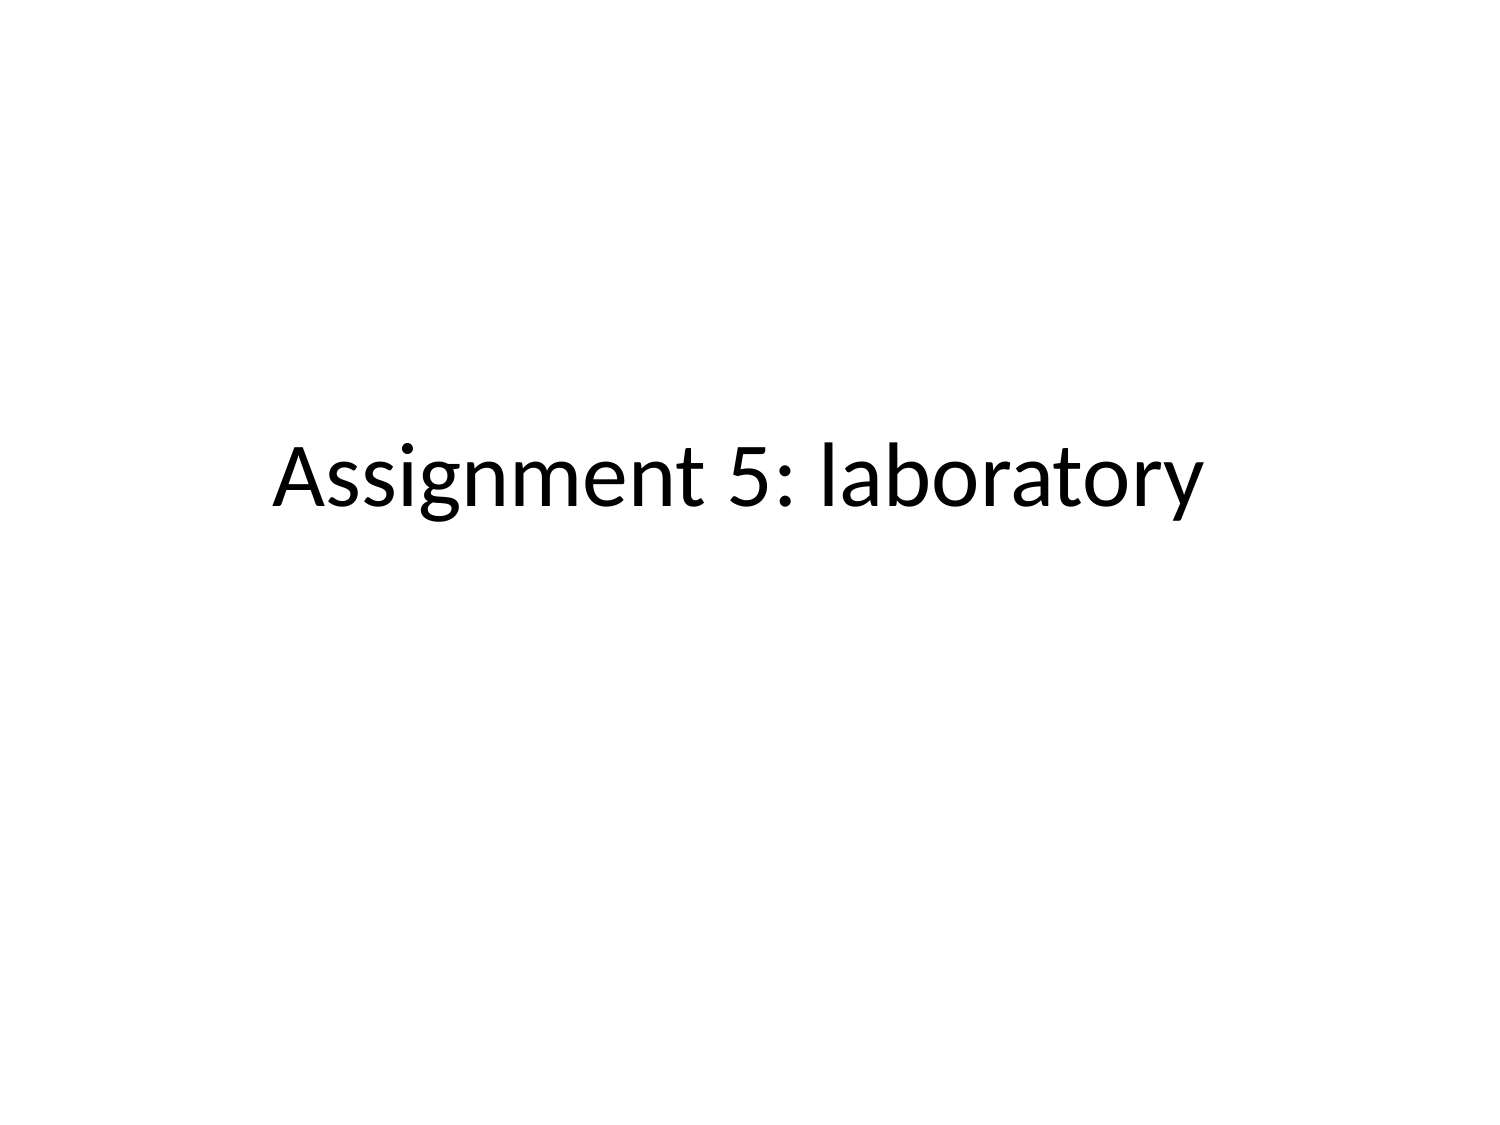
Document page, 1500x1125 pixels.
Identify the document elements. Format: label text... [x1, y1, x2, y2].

title Assignment 5: laboratory [112, 349, 1388, 591]
